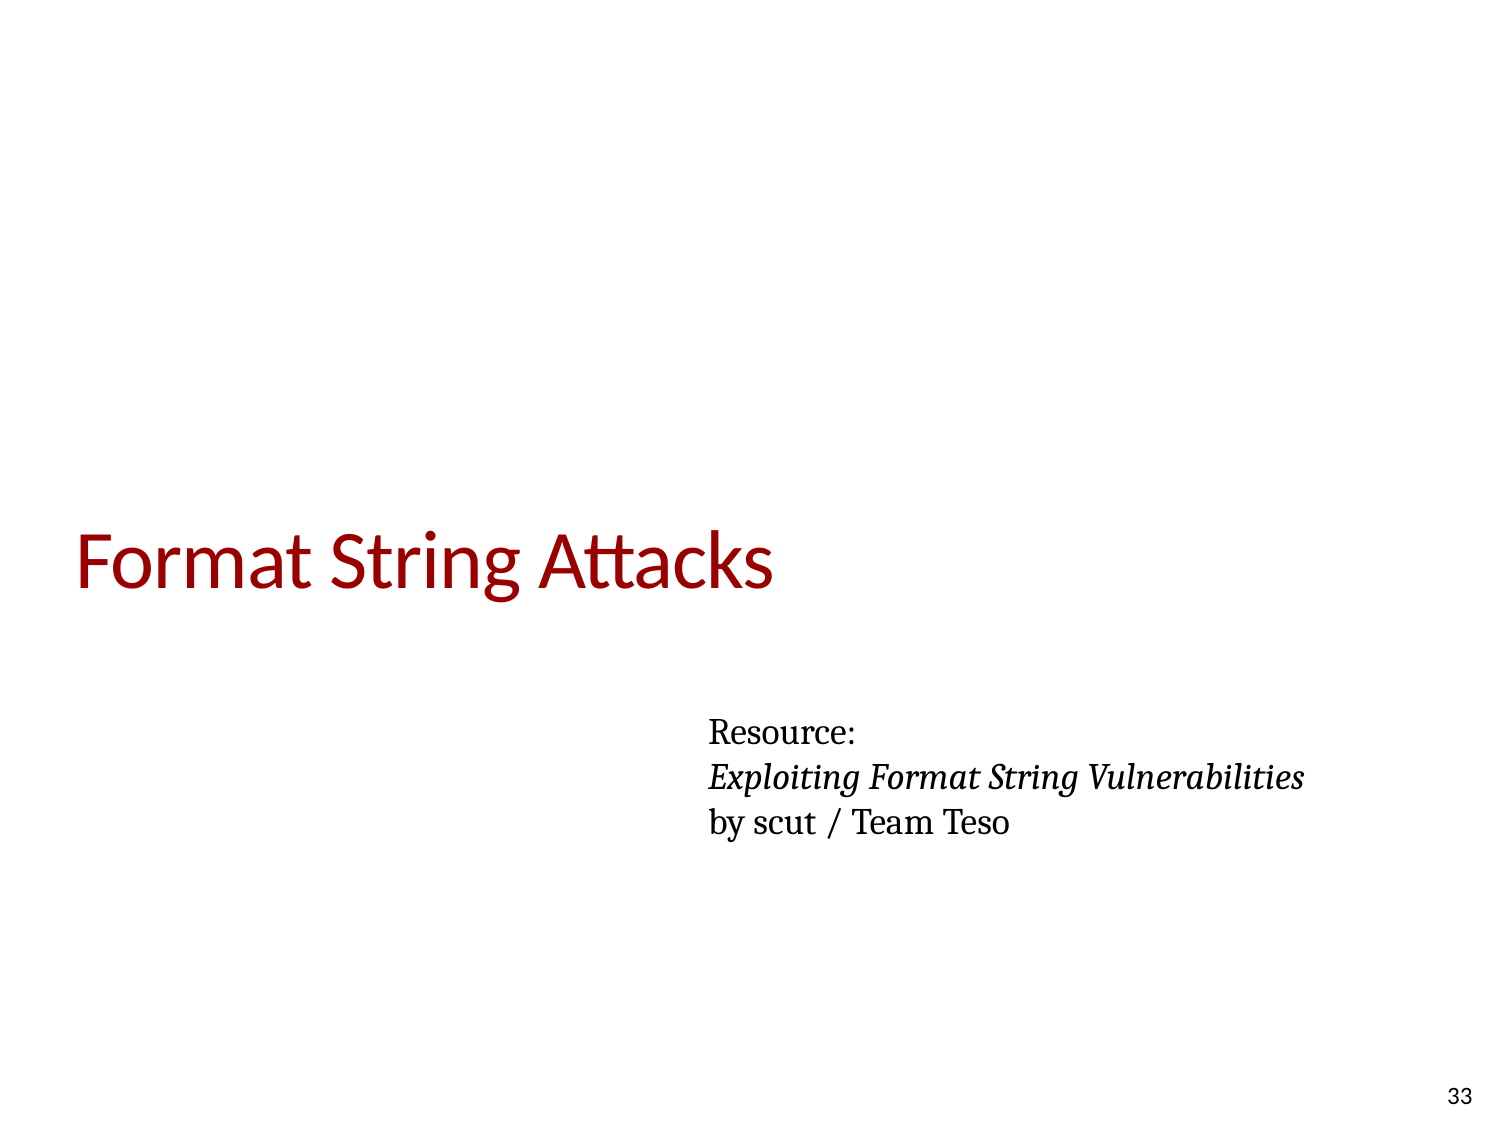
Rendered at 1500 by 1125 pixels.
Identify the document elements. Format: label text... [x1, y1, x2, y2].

slide_number 33 [1137, 1065, 1488, 1125]
title Format String Attacks [75, 497, 1216, 713]
text_box Resource: Exploiting Format String Vulnerabilities by scut / Team Teso [693, 699, 1388, 850]
